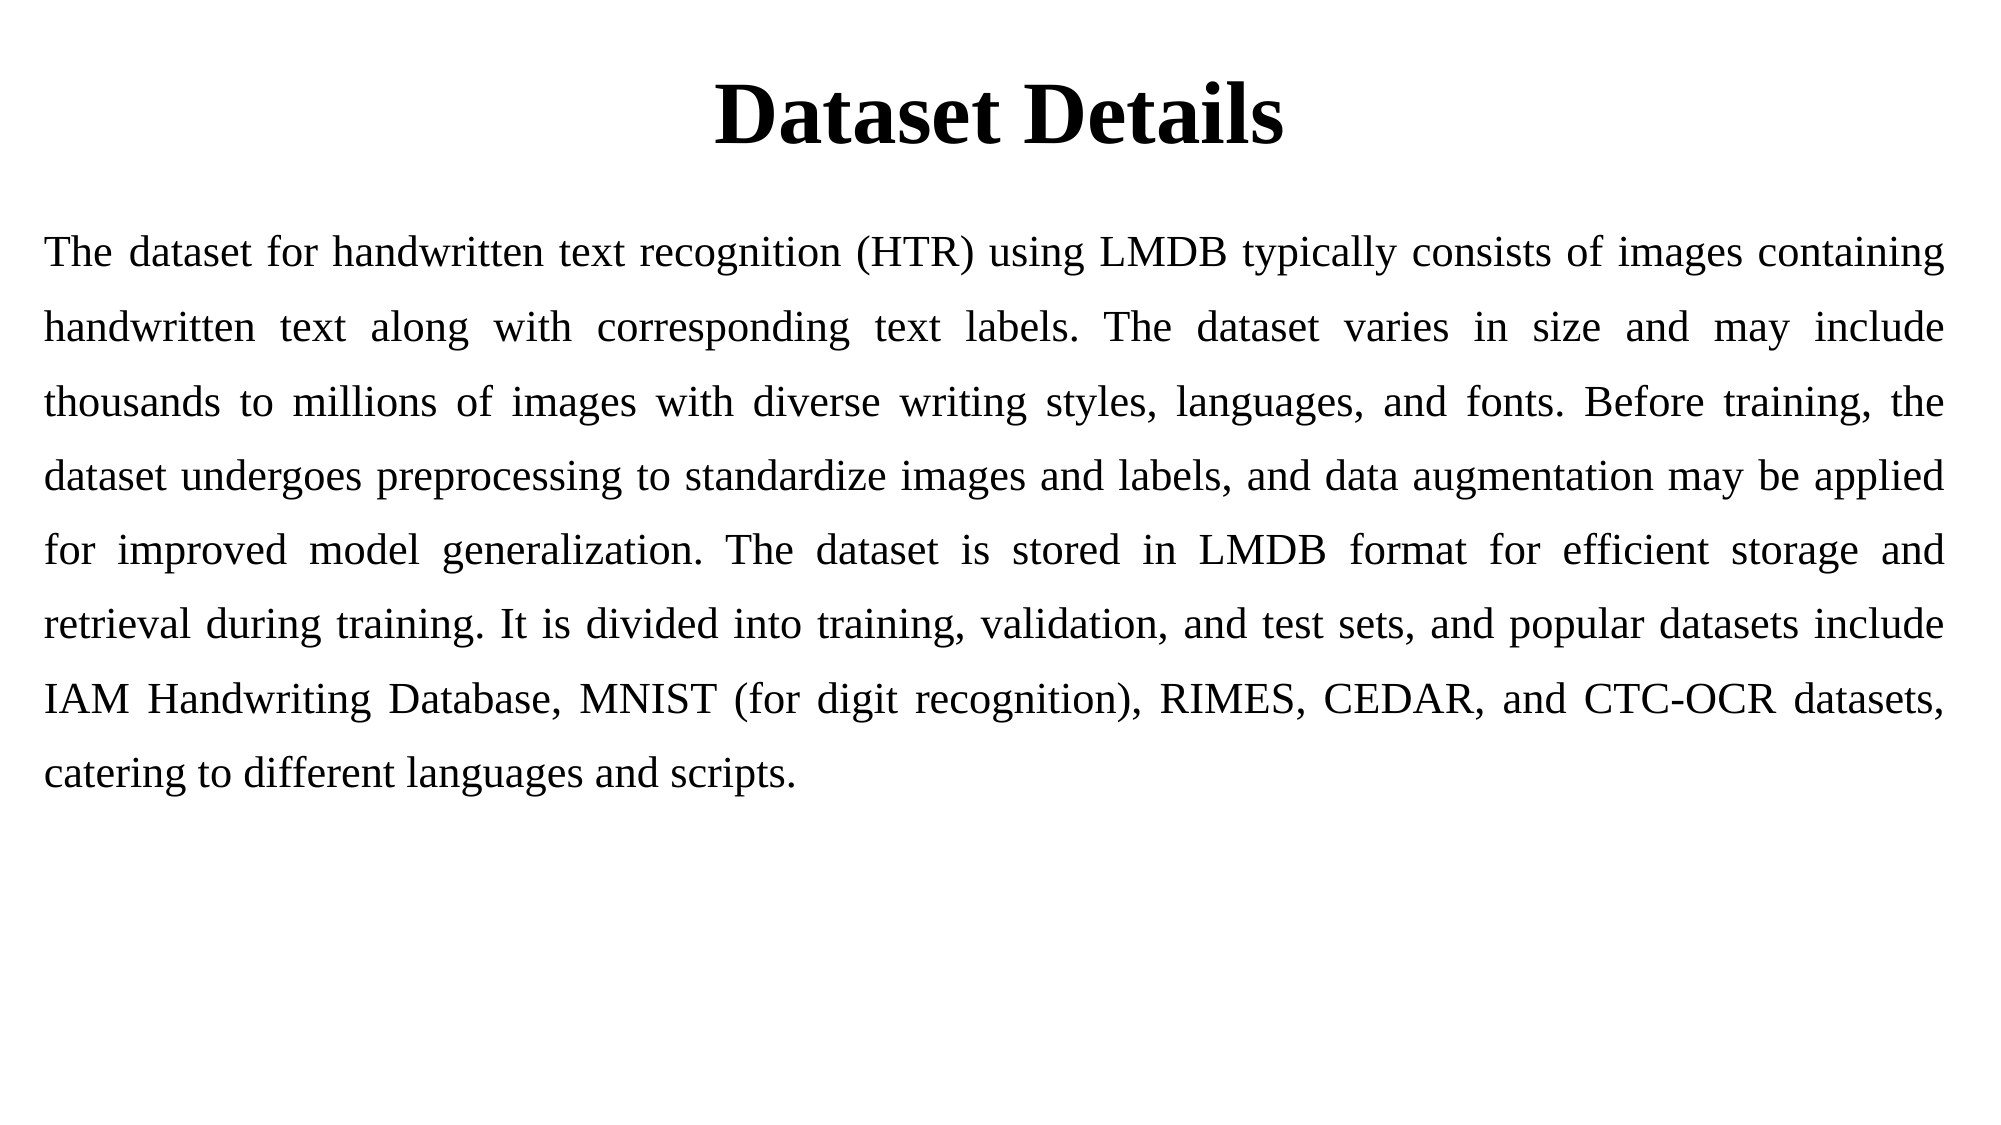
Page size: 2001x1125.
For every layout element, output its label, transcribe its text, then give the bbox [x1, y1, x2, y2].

text_box Dataset Details [0, 33, 2000, 162]
table_header The dataset for handwritten text recognition (HTR) using LMDB typically consists of images containing handwritten text along with corresponding text labels. The dataset varies in size and may include thousands to millions of images with diverse writing styles, languages, and fonts. Before training, the dataset undergoes preprocessing to standardize images and labels, and data augmentation may be applied for improved model generalization. The dataset is stored in LMDB format for efficient storage and retrieval during training. It is divided into training, validation, and test sets, and popular datasets include IAM Handwriting Database, MNIST (for digit recognition), RIMES, CEDAR, and CTC-OCR datasets, catering to different languages and scripts. [34, 190, 1959, 1092]
